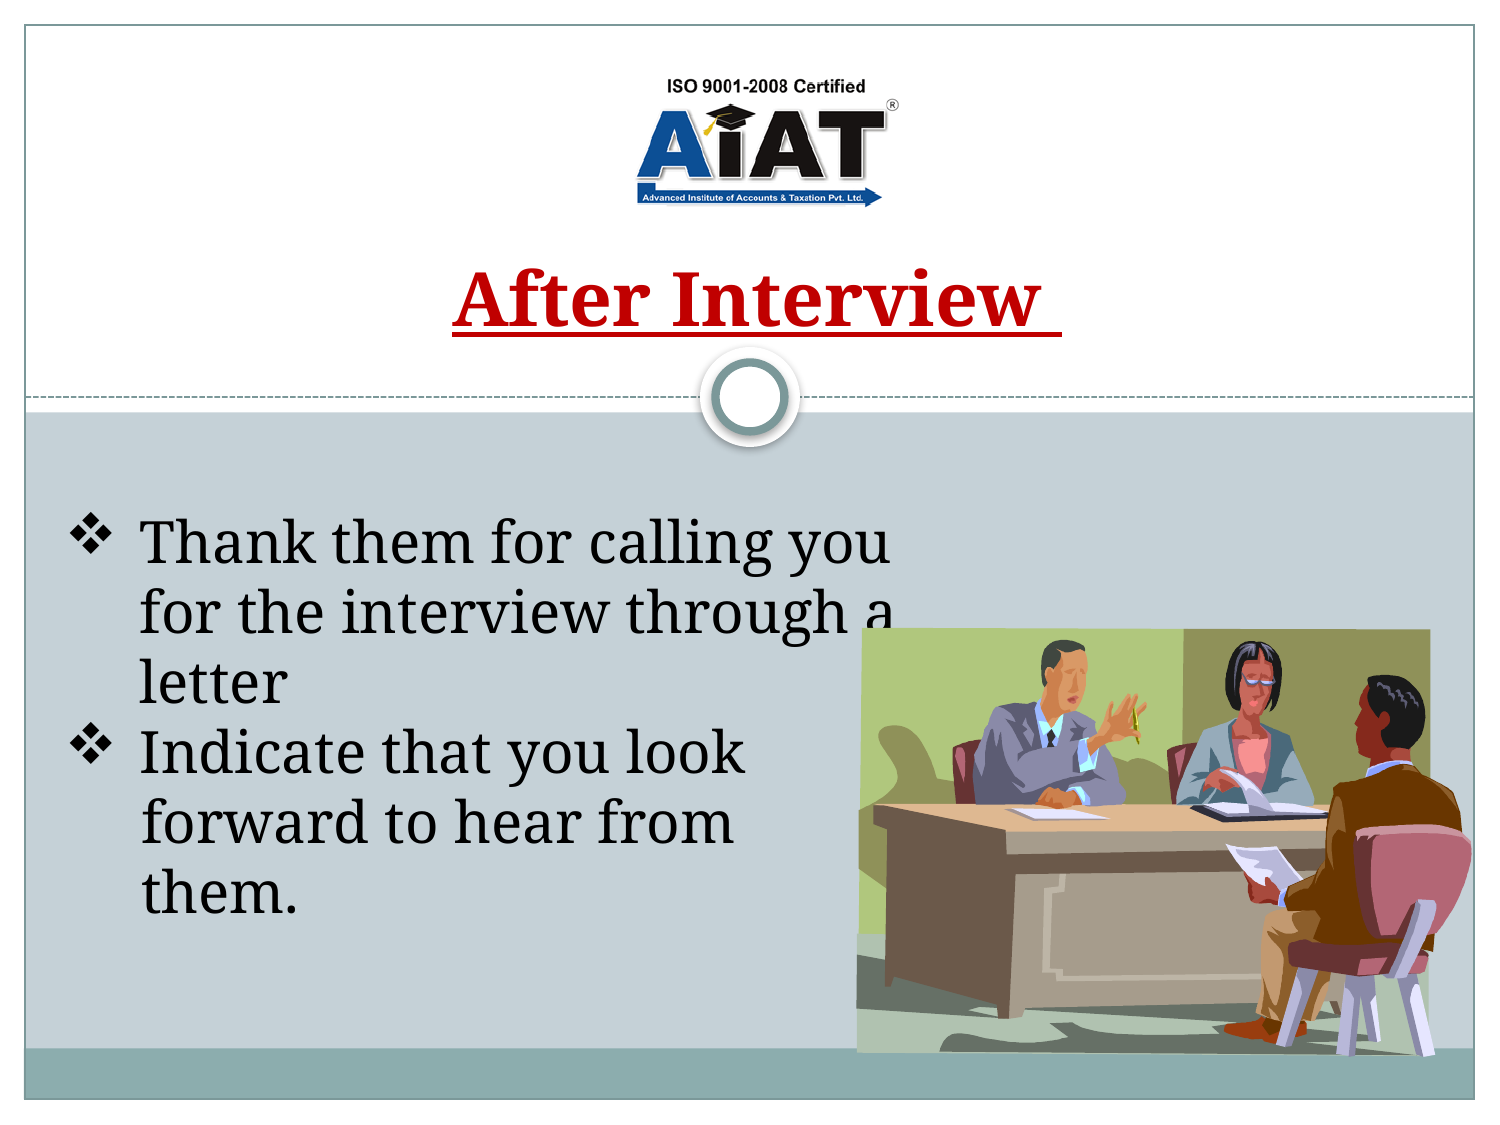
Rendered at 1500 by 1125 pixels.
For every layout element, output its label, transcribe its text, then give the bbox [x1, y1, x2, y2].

picture [856, 624, 1478, 1063]
text_box Thank them for calling you for the interview through a letter Indicate that you look forward to hear from them. [50, 498, 925, 933]
text_box After Interview [437, 243, 1150, 349]
picture [624, 62, 913, 227]
